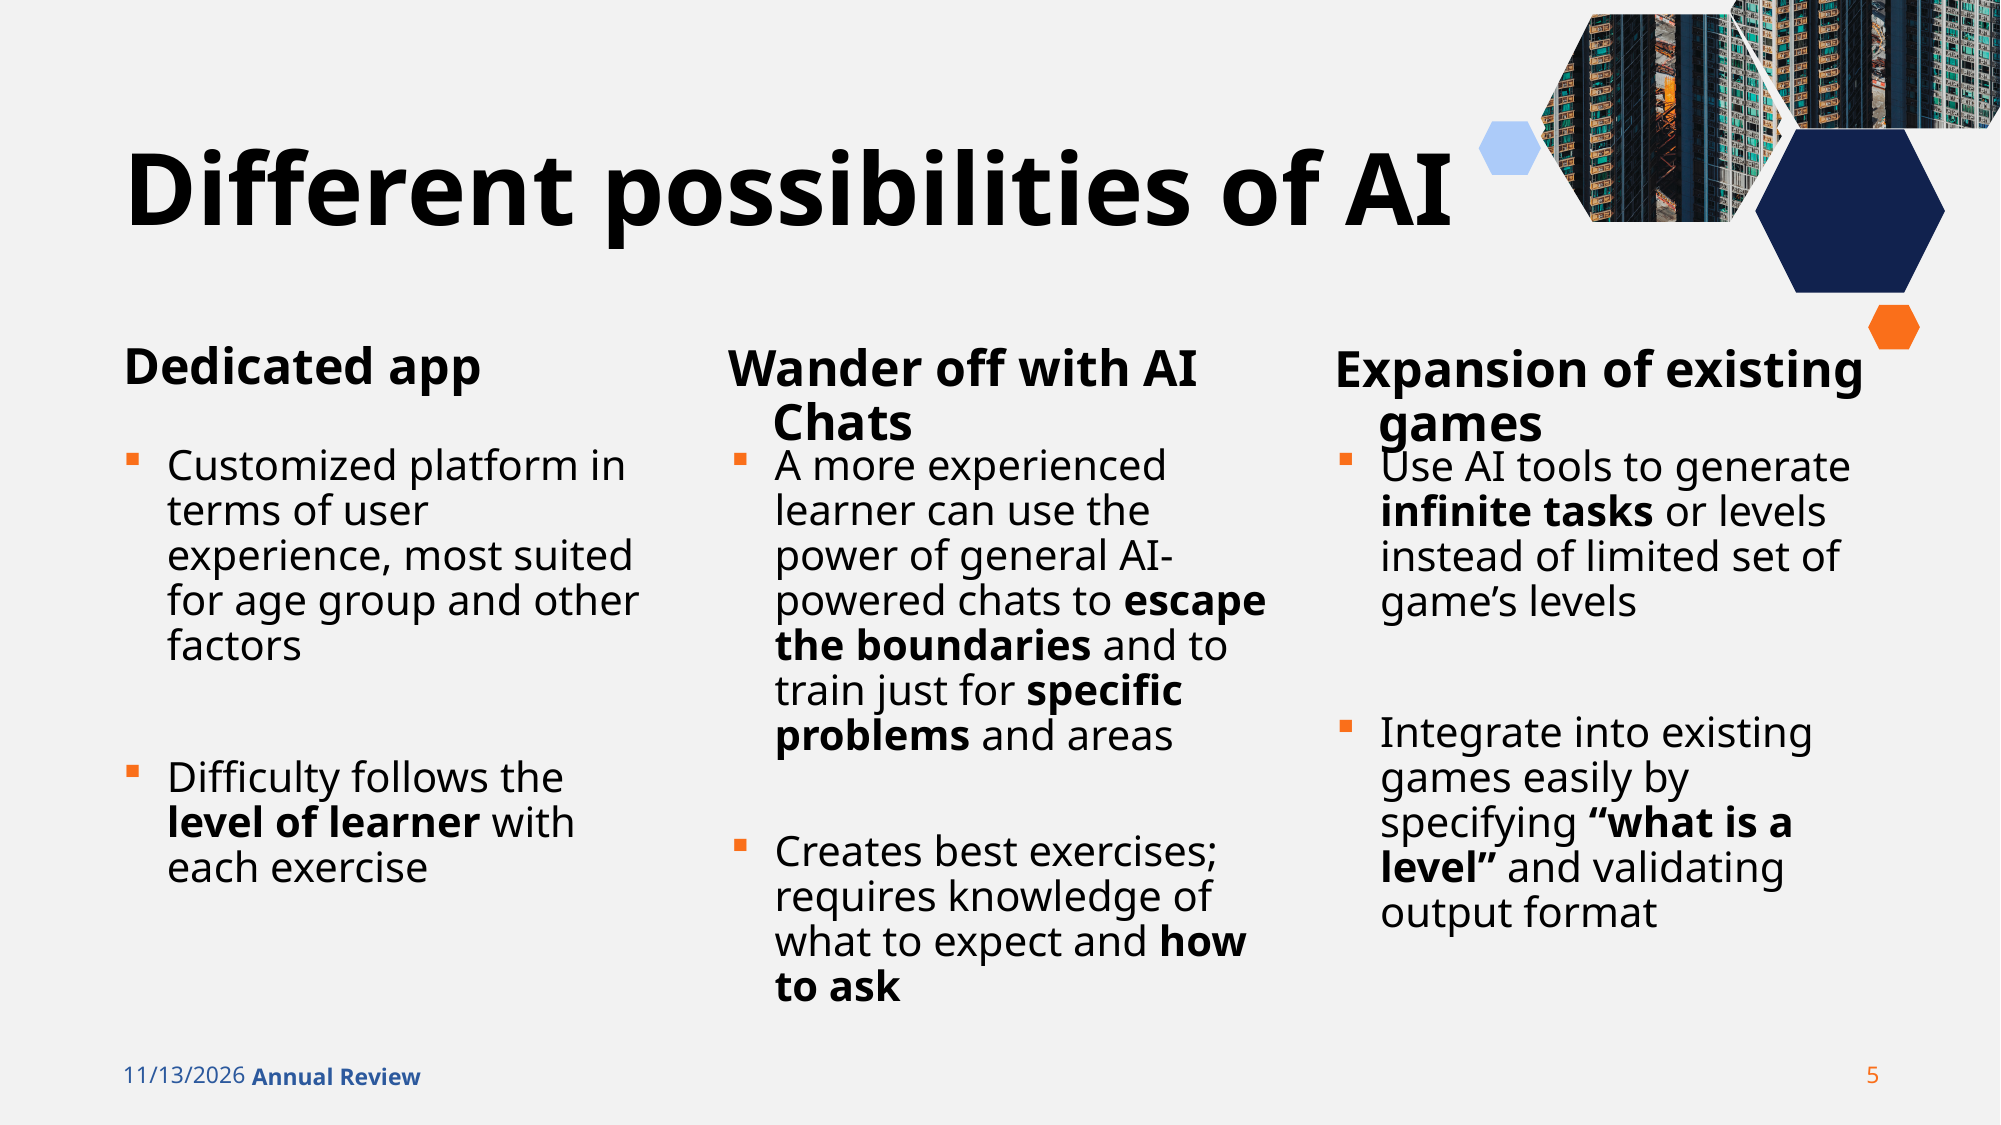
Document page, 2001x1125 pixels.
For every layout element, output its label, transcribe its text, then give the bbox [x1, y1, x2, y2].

title Different possibilities of AI [108, 132, 1476, 269]
list Expansion of existing games [1319, 336, 1966, 409]
list Use AI tools to generate infinite tasks or levels instead of limited set of game’s levels Integrate into existing games easily by specifying “what is a level” and validating output format [1321, 437, 1892, 920]
list A more experienced learner can use the power of general AI-powered chats to escape the boundaries and to train just for specific problems and areas Creates best exercises; requires knowledge of what to expect and how to ask [716, 437, 1286, 919]
list Customized platform in terms of user experience, most suited for age group and other factors Difficulty follows the level of learner with each exercise [108, 437, 679, 919]
list Dedicated app [108, 334, 679, 407]
picture [1540, 0, 2000, 223]
list Wander off with AI Chats [713, 336, 1284, 408]
